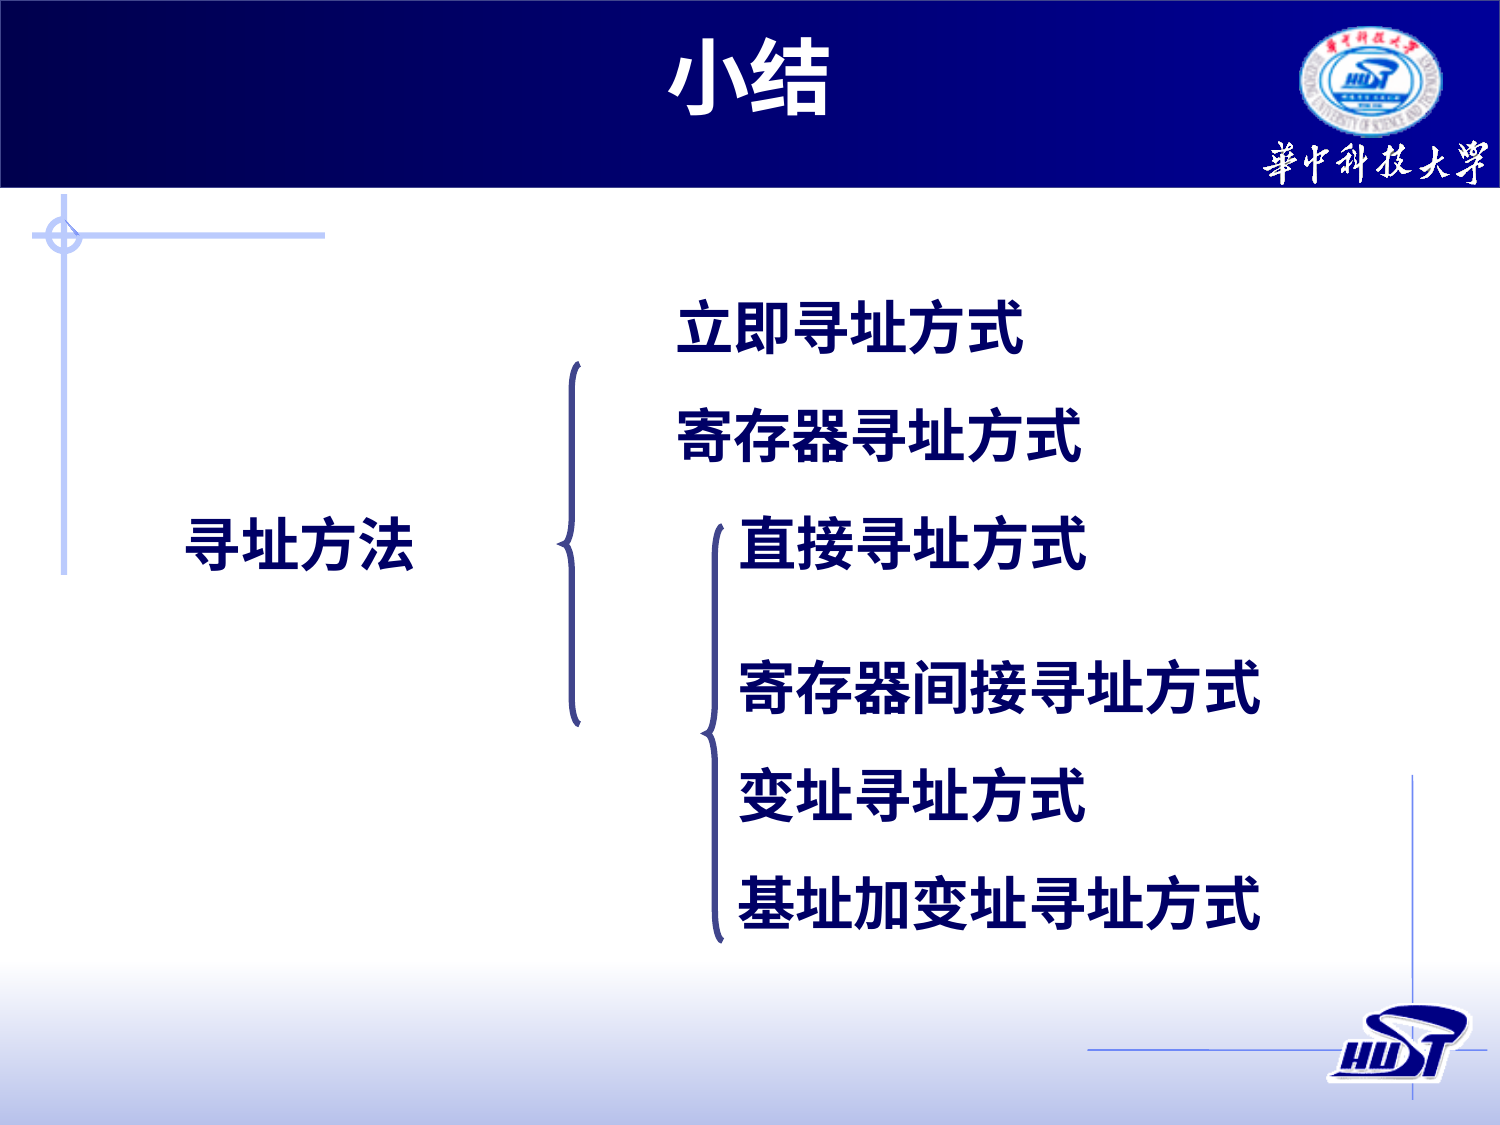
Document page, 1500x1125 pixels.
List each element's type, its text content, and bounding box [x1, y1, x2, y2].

picture [1262, 140, 1488, 185]
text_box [182, 290, 1344, 942]
text_box 小结 [74, 16, 1425, 135]
picture [1299, 26, 1443, 138]
